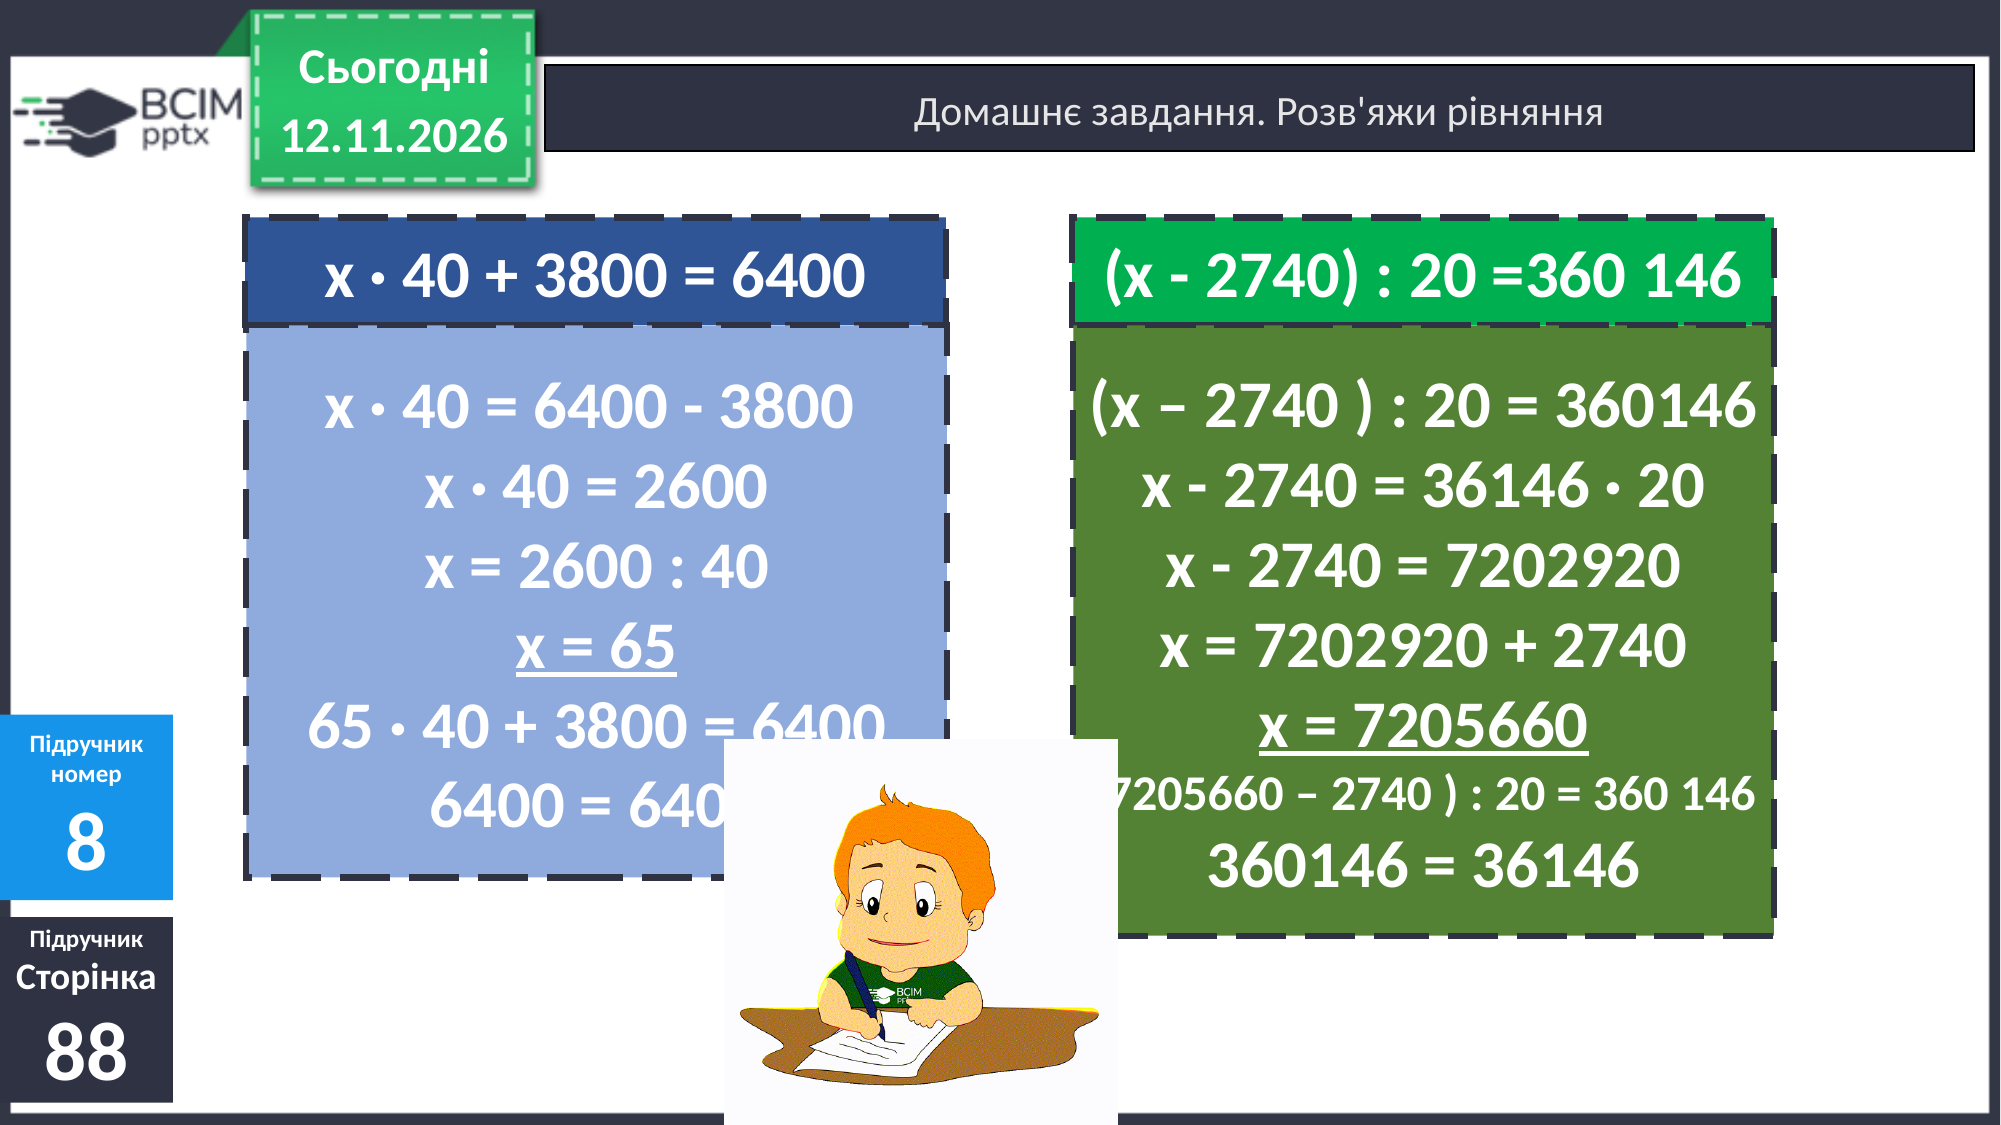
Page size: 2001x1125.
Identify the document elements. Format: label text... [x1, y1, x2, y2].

text_box х · 40 = 6400 - 3800 х · 40 = 2600 х = 2600 : 40 х = 65 65 · 40 + 3800 = 6400 6400 = 6400 [245, 324, 948, 878]
text_box Домашнє завдання. Розв'яжи рівняння [544, 64, 1975, 152]
text_box (х – 2740 ) : 20 = 360146 х - 2740 = 36146 · 20 х - 2740 = 7202920 х = 7202920 + 2740 х = 7205660 (7205660 – 2740 ) : 20 = 360 146 360146 = 36146 [1072, 324, 1775, 937]
text_box 11.04.2022 [263, 101, 524, 164]
text_box Сьогодні [284, 26, 535, 101]
picture [0, 0, 2001, 1125]
text_box х · 40 + 3800 = 6400 [244, 216, 947, 326]
text_box (х - 2740) : 20 =360 146 [1071, 216, 1775, 326]
text_box Підручник номер 8 [0, 714, 174, 901]
text_box Підручник Сторінка 88 [0, 916, 174, 1104]
